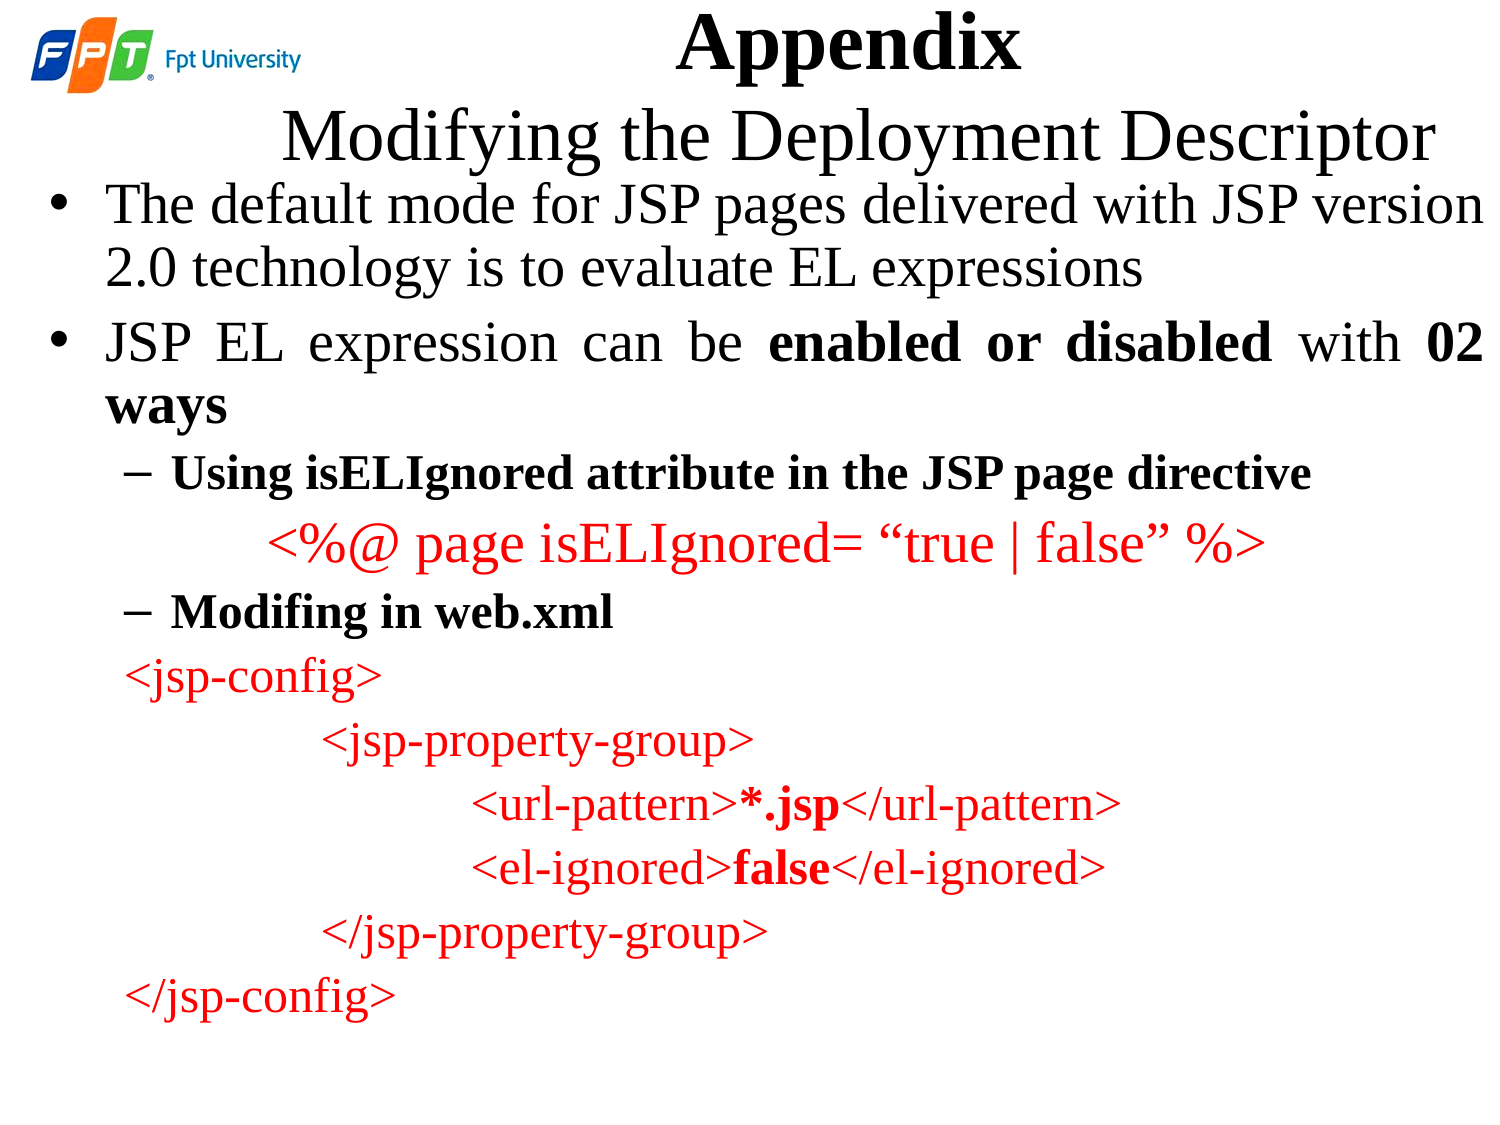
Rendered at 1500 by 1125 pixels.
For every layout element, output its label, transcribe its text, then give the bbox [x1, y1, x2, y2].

list The default mode for JSP pages delivered with JSP version 2.0 technology is to evaluate EL expressions JSP EL expression can be enabled or disabled with 02 ways Using isELIgnored attribute in the JSP page directive <%@ page isELIgnored= “true | false” %> Modifing in web.xml <jsp-config> <jsp-property-group> <url-pattern>*.jsp</url-pattern> <el-ignored>false</el-ignored> </jsp-property-group> </jsp-config> [33, 165, 1500, 1125]
title Appendix Modifying the Deployment Descriptor [217, 11, 1500, 150]
picture [0, 0, 325, 122]
